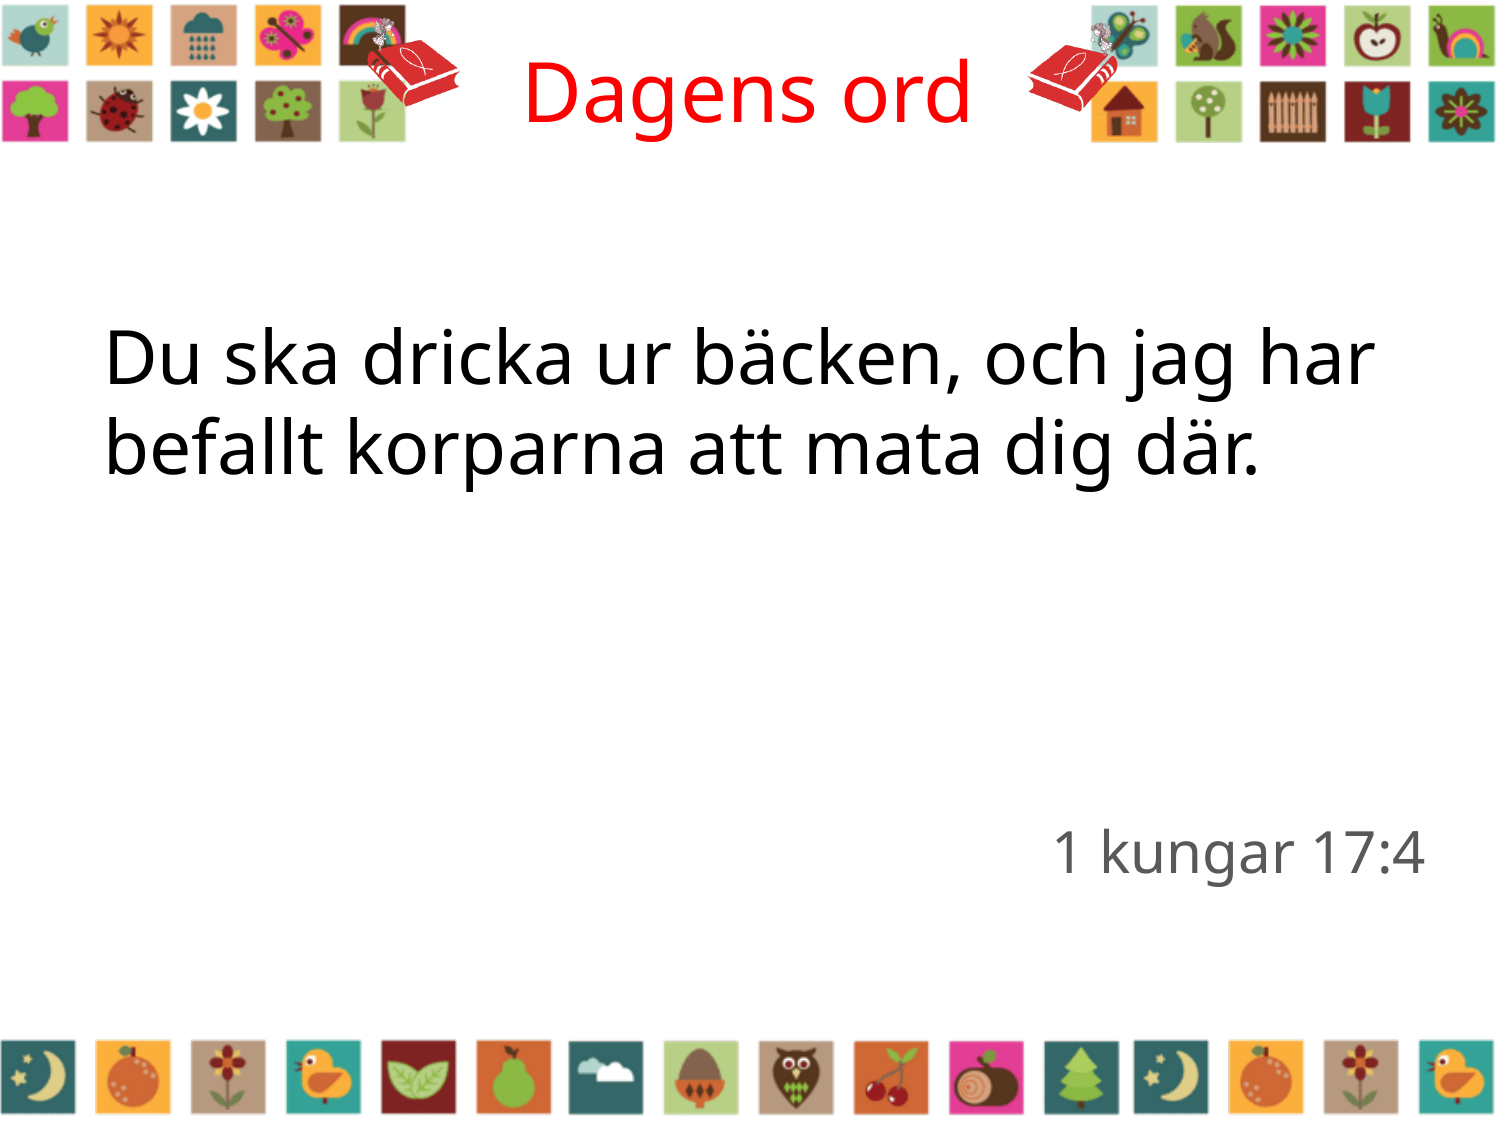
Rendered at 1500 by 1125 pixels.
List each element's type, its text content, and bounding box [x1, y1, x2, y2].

text_box 1 kungar 17:4 [808, 807, 1441, 893]
text_box Du ska dricka ur bäcken, och jag har befallt korparna att mata dig där. [88, 302, 1436, 498]
picture [996, 3, 1500, 150]
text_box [0, 1028, 1500, 1118]
picture [0, 3, 492, 150]
text_box Dagens ord [425, 31, 1078, 147]
